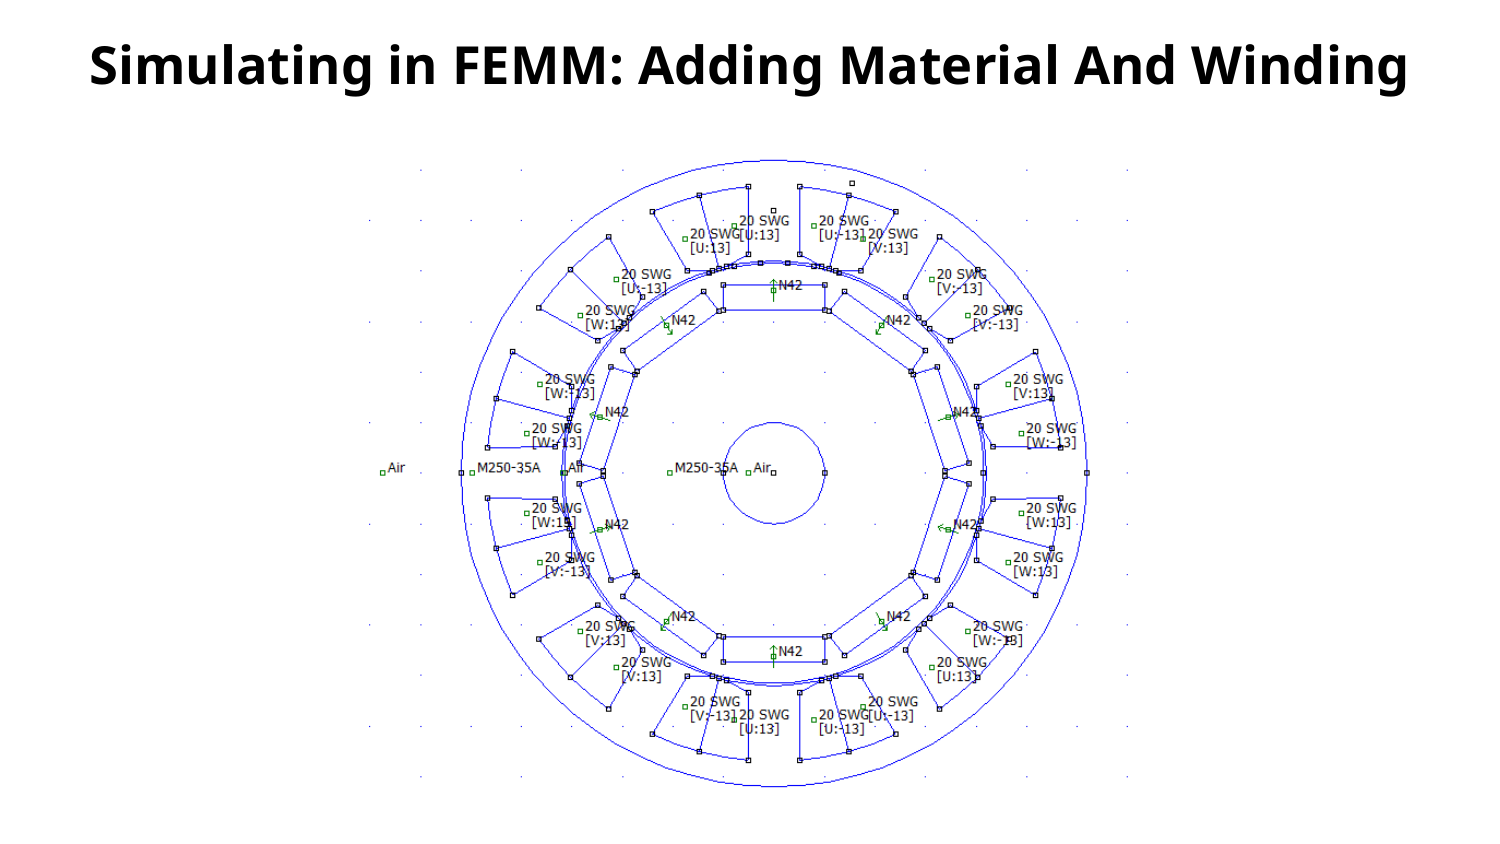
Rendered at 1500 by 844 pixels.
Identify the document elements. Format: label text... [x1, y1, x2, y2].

title Simulating in FEMM: Adding Material And Winding [51, 16, 1449, 111]
picture [344, 138, 1154, 820]
